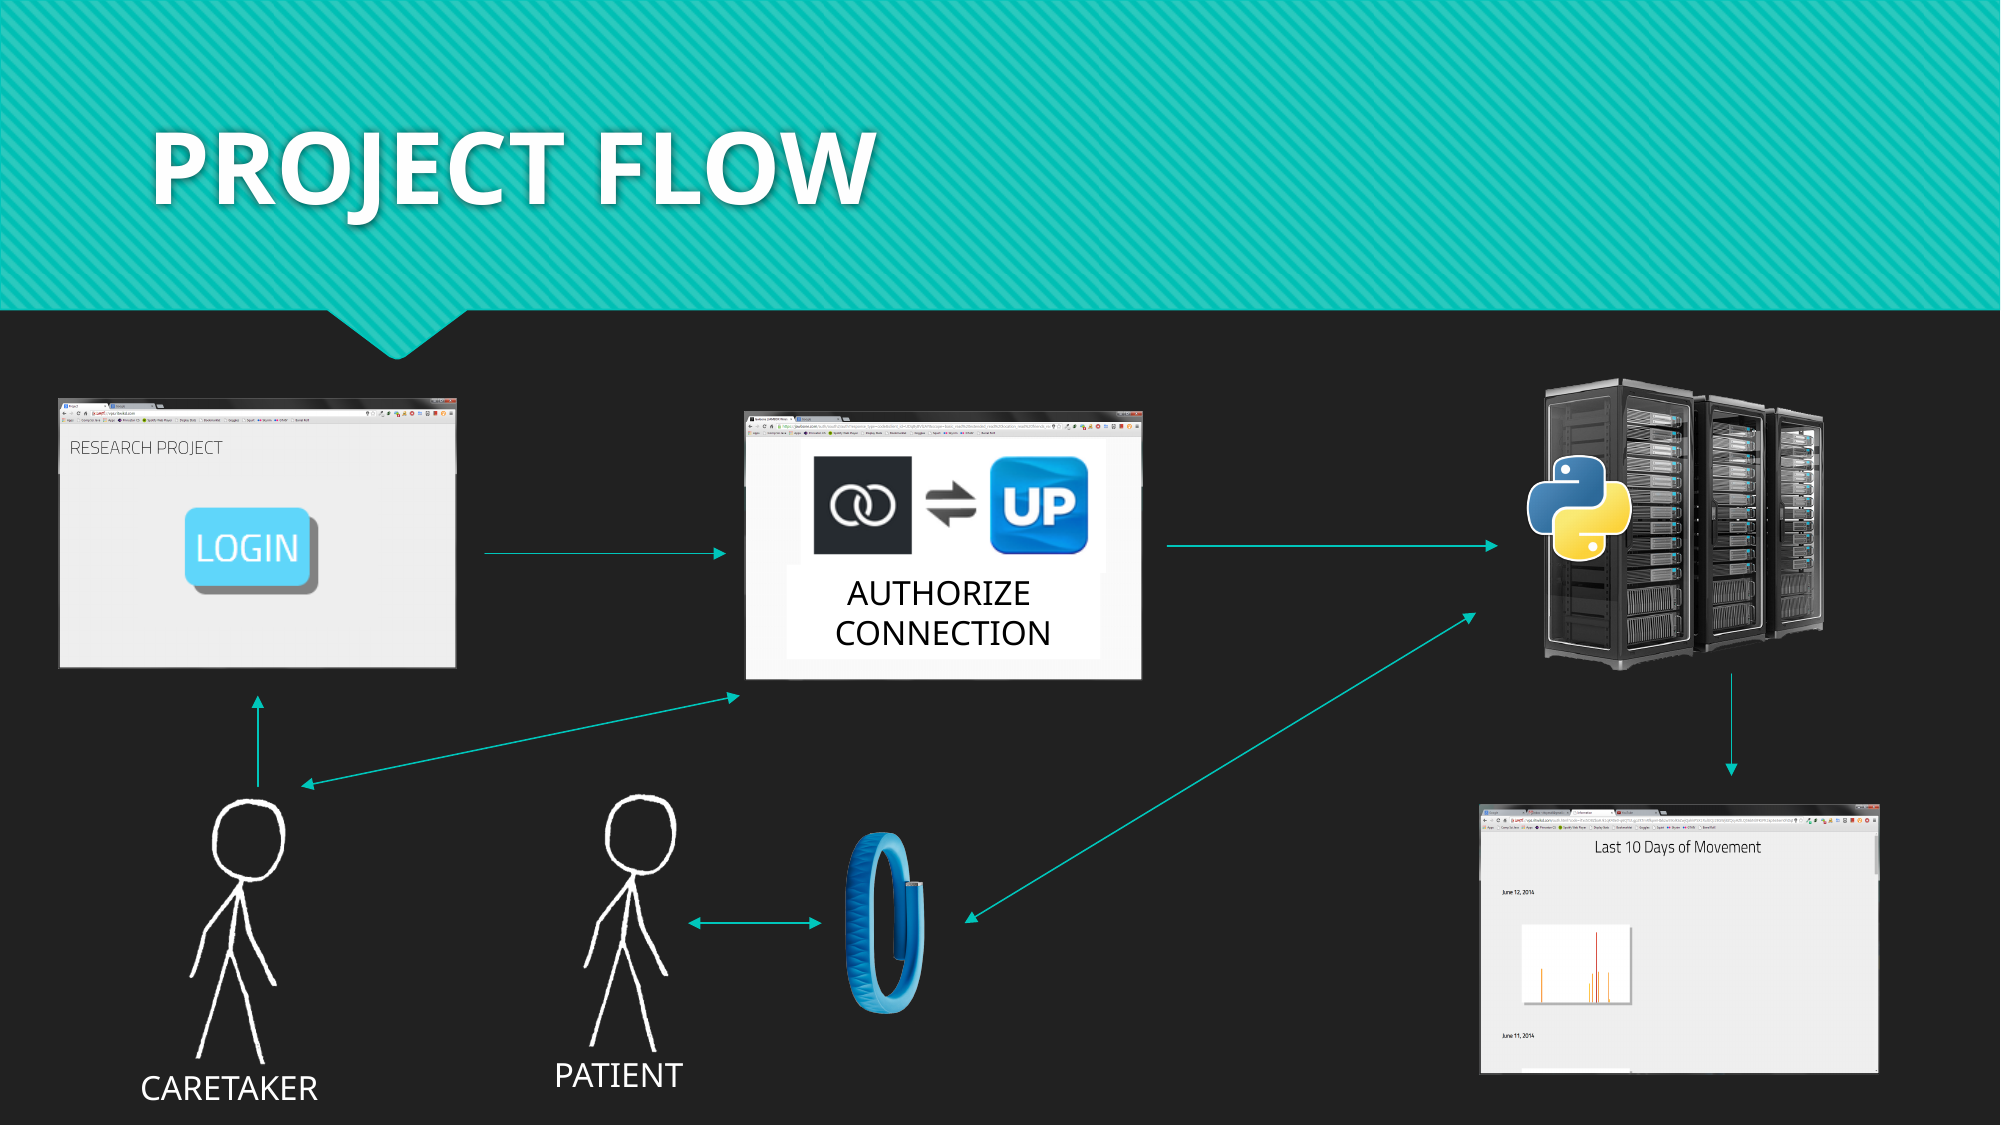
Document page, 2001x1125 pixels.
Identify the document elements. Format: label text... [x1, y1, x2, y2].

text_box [1468, 364, 1891, 681]
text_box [744, 410, 1143, 681]
text_box CARETAKER [125, 1059, 345, 1115]
picture [566, 786, 689, 1075]
title PROJECT FLOW [132, 73, 1868, 233]
text_box PATIENT [539, 1046, 716, 1102]
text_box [58, 398, 458, 669]
picture [783, 825, 982, 1022]
picture [1479, 804, 1880, 1075]
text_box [300, 695, 741, 787]
picture [172, 790, 298, 1088]
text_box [964, 612, 1477, 924]
